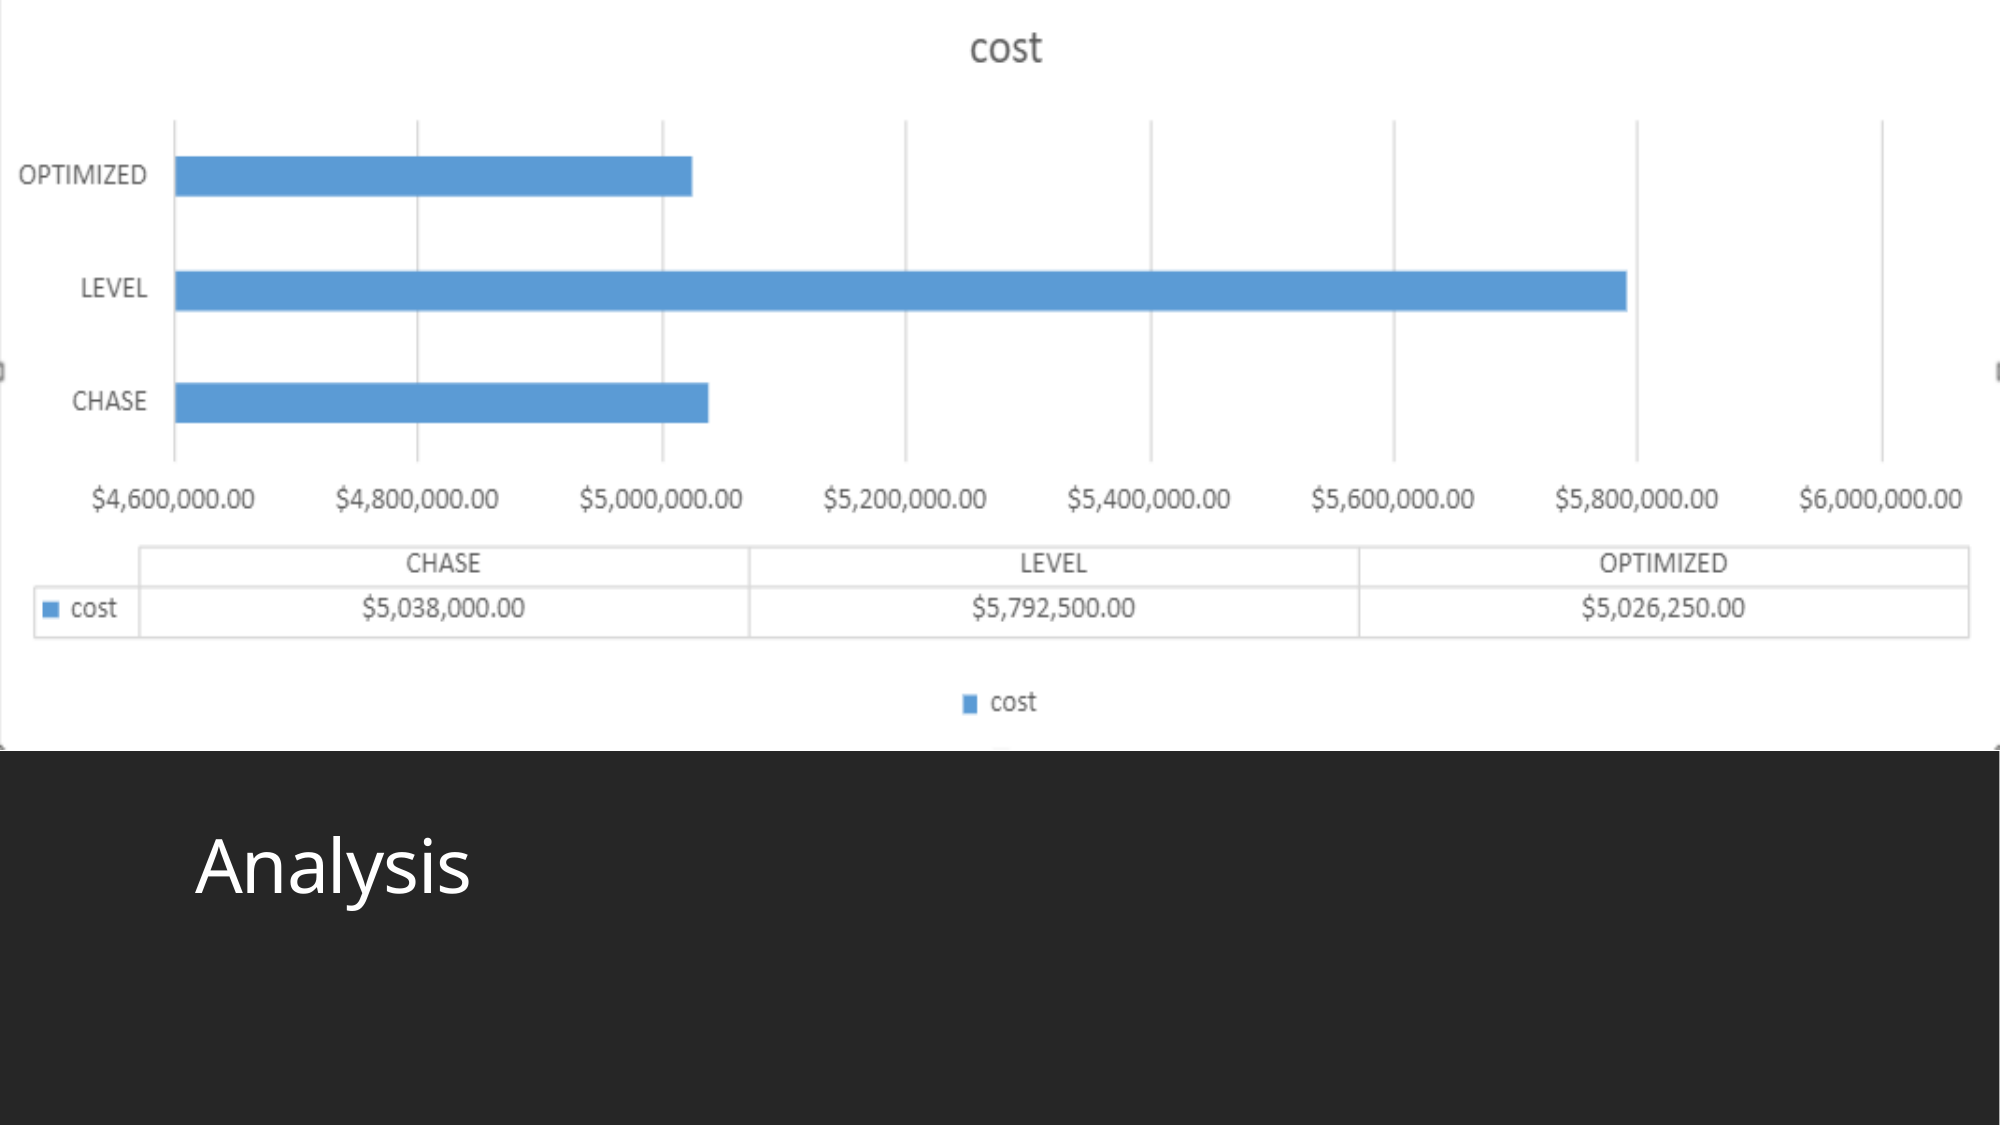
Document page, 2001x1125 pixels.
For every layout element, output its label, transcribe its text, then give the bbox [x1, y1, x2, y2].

picture [0, 0, 2000, 750]
title Analysis [180, 787, 1839, 910]
